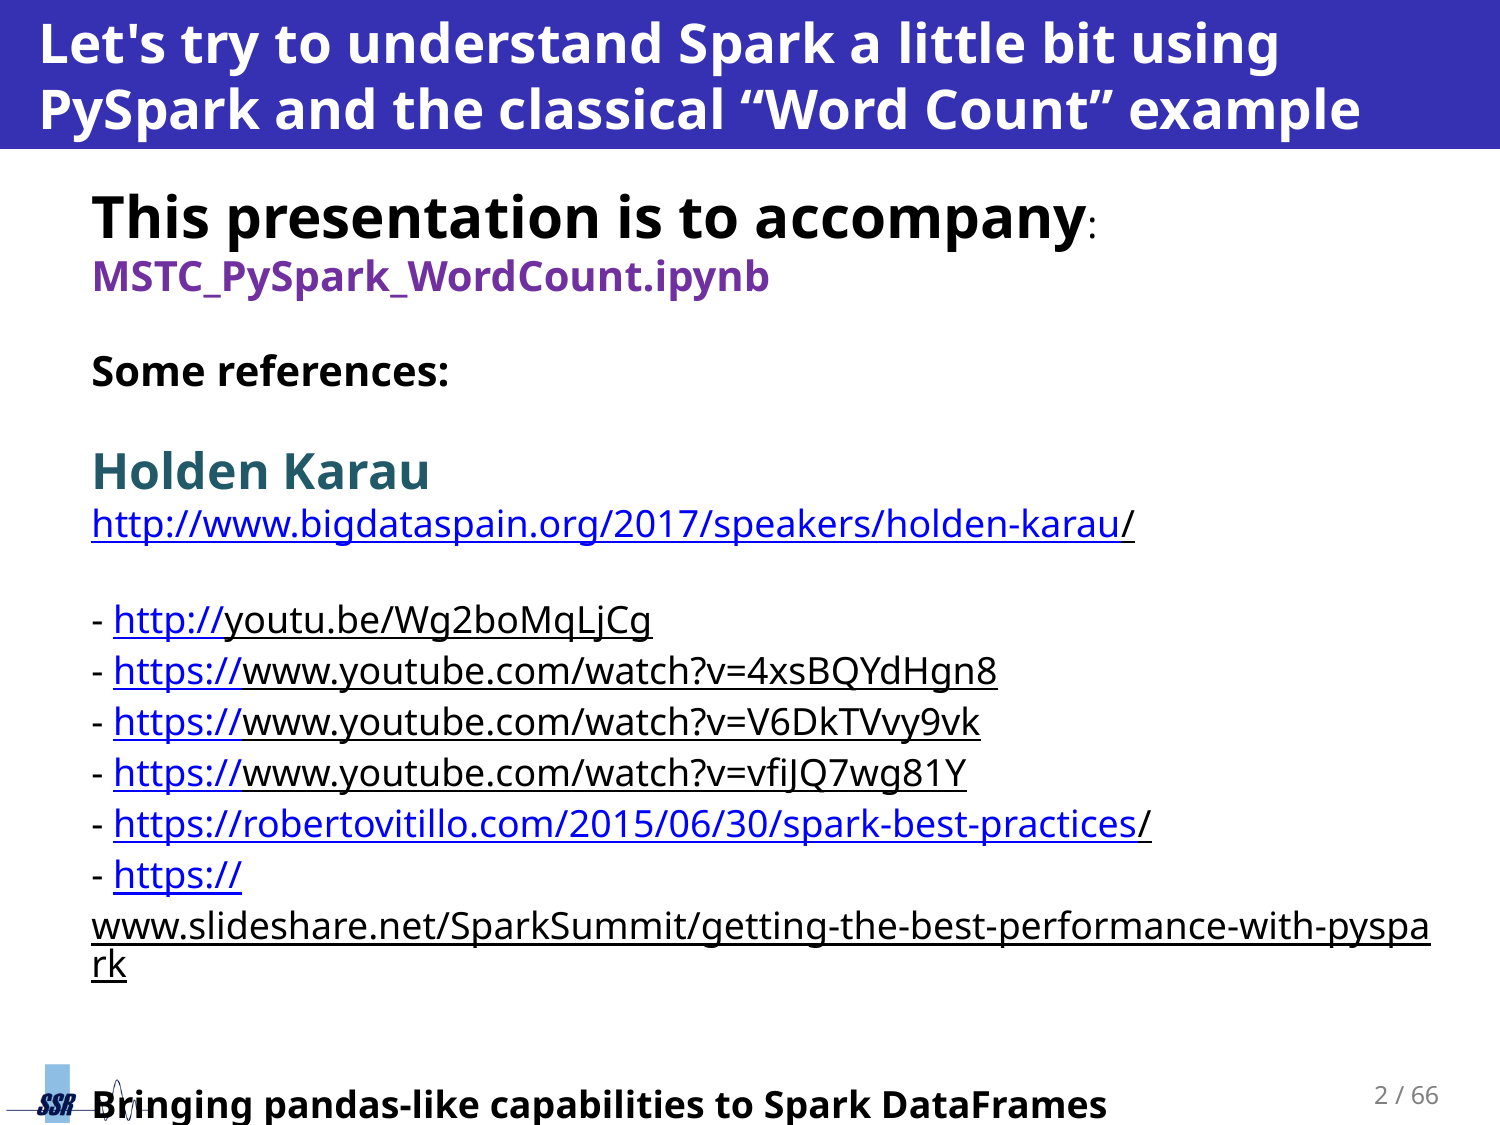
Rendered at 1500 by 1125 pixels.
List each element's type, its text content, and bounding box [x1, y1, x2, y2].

title Let's try to understand Spark a little bit using PySpark and the classical “Word Count” example [0, 0, 1500, 151]
text_box This presentation is to accompany: MSTC_PySpark_WordCount.ipynb Some references: Holden Karau http://www.bigdataspain.org/2017/speakers/holden-karau/ - http://youtu.be/Wg2boMqLjCg - https://www.youtube.com/watch?v=4xsBQYdHgn8 - https://www.youtube.com/watch?v=V6DkTVvy9vk - https://www.youtube.com/watch?v=vfiJQ7wg81Y - https://robertovitillo.com/2015/06/30/spark-best-practices/ - https://www.slideshare.net/SparkSummit/getting-the-best-performance-with-pyspark Bringing pandas-like capabilities to Spark DataFrames https://towardsdatascience.com/handyspark-bringing-pandas-like-capabilities-to-spark-dataframes-5f1bcea9039e [76, 172, 1459, 1125]
picture [1, 1062, 76, 1125]
